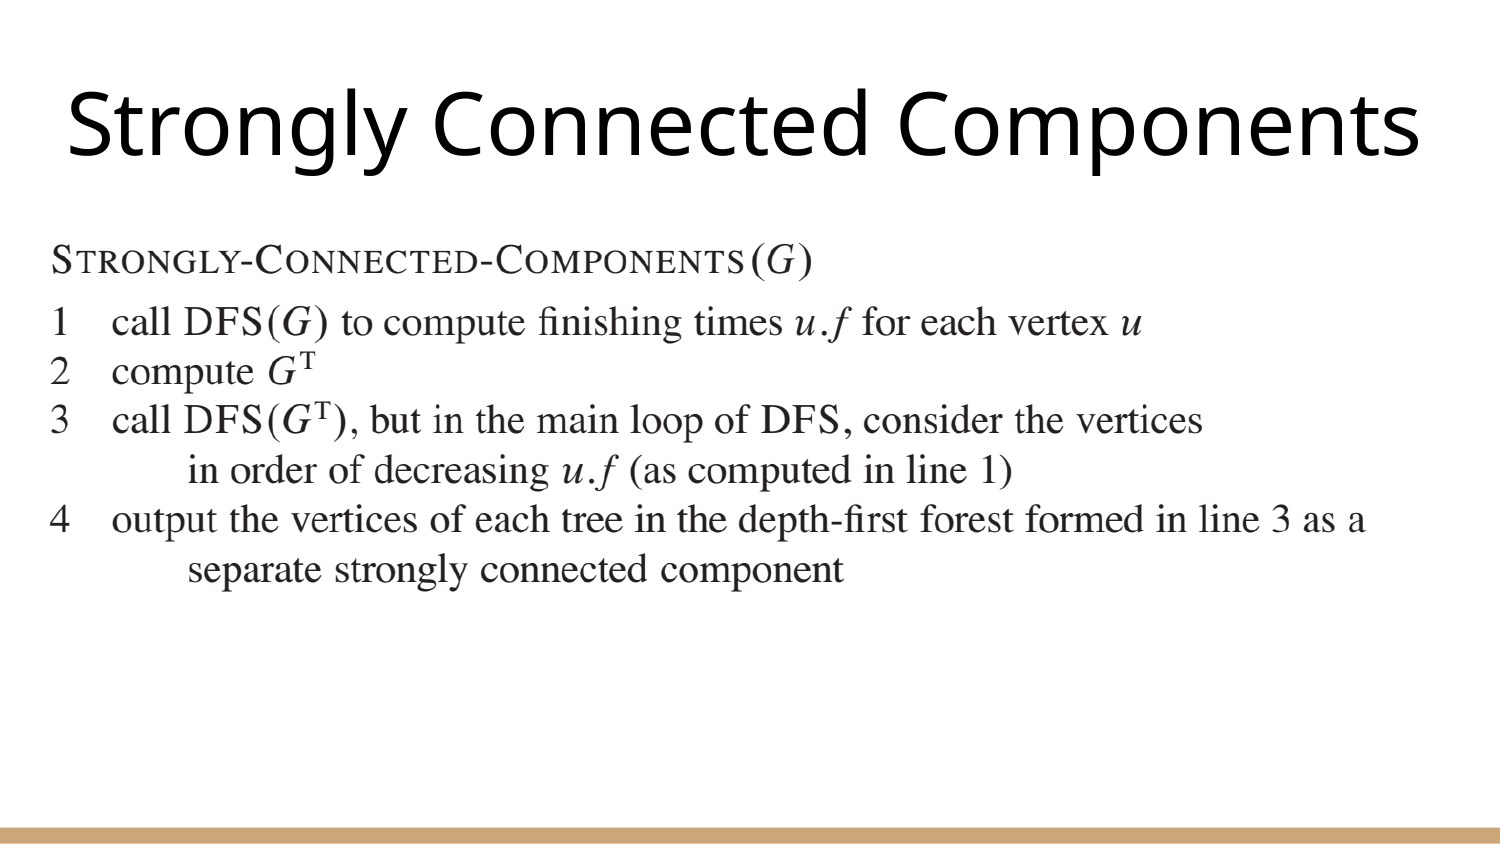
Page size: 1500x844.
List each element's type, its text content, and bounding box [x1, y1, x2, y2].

title Strongly Connected Components [51, 51, 1449, 189]
picture [24, 212, 1476, 615]
